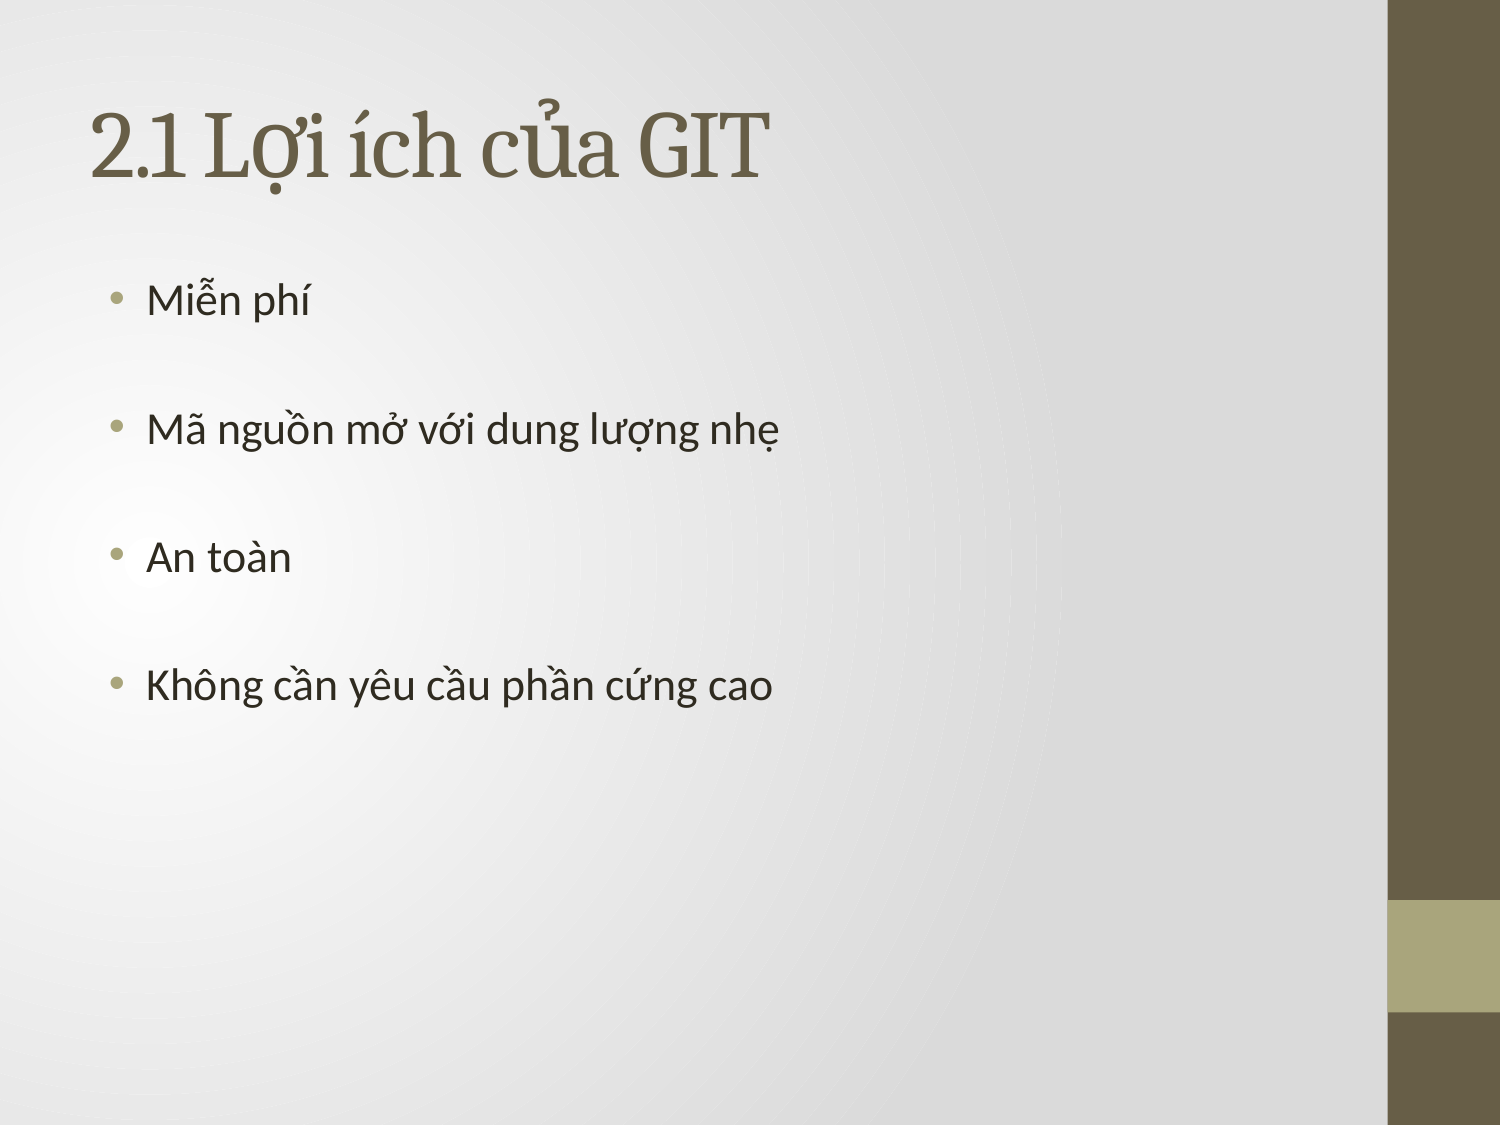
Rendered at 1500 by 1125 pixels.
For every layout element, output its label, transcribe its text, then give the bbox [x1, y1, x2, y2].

list Miễn phí Mã nguồn mở với dung lượng nhẹ An toàn Không cần yêu cầu phần cứng cao [75, 262, 1325, 1050]
title 2.1 Lợi ích của GIT [75, 45, 1325, 233]
